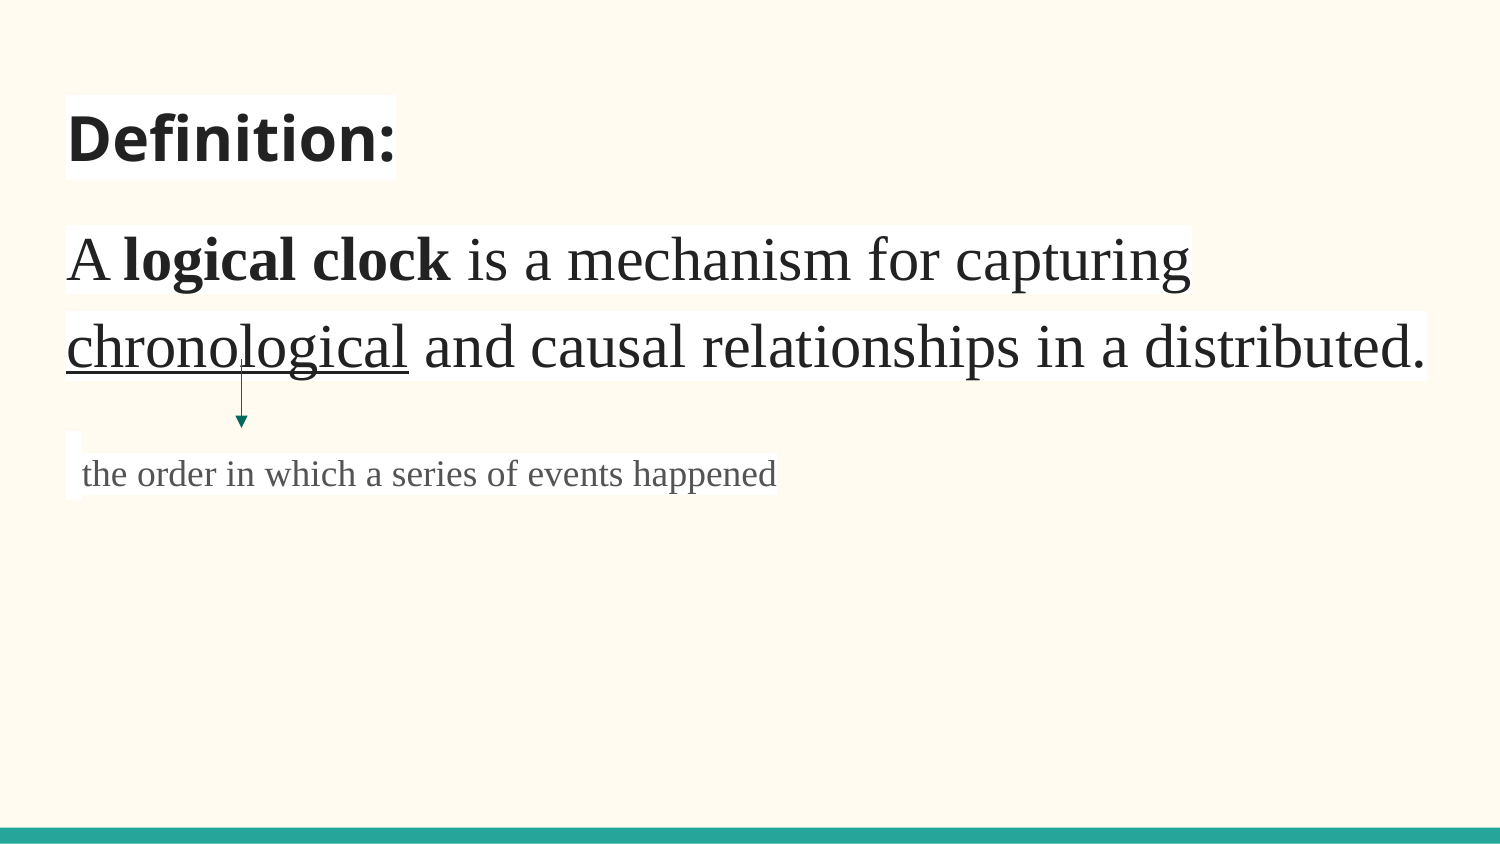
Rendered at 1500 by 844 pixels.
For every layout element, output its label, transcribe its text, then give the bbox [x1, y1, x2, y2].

title Definition: [51, 72, 1449, 174]
list A logical clock is a mechanism for capturing chronological and causal relationships in a distributed. the order in which a series of events happened [51, 192, 1449, 750]
